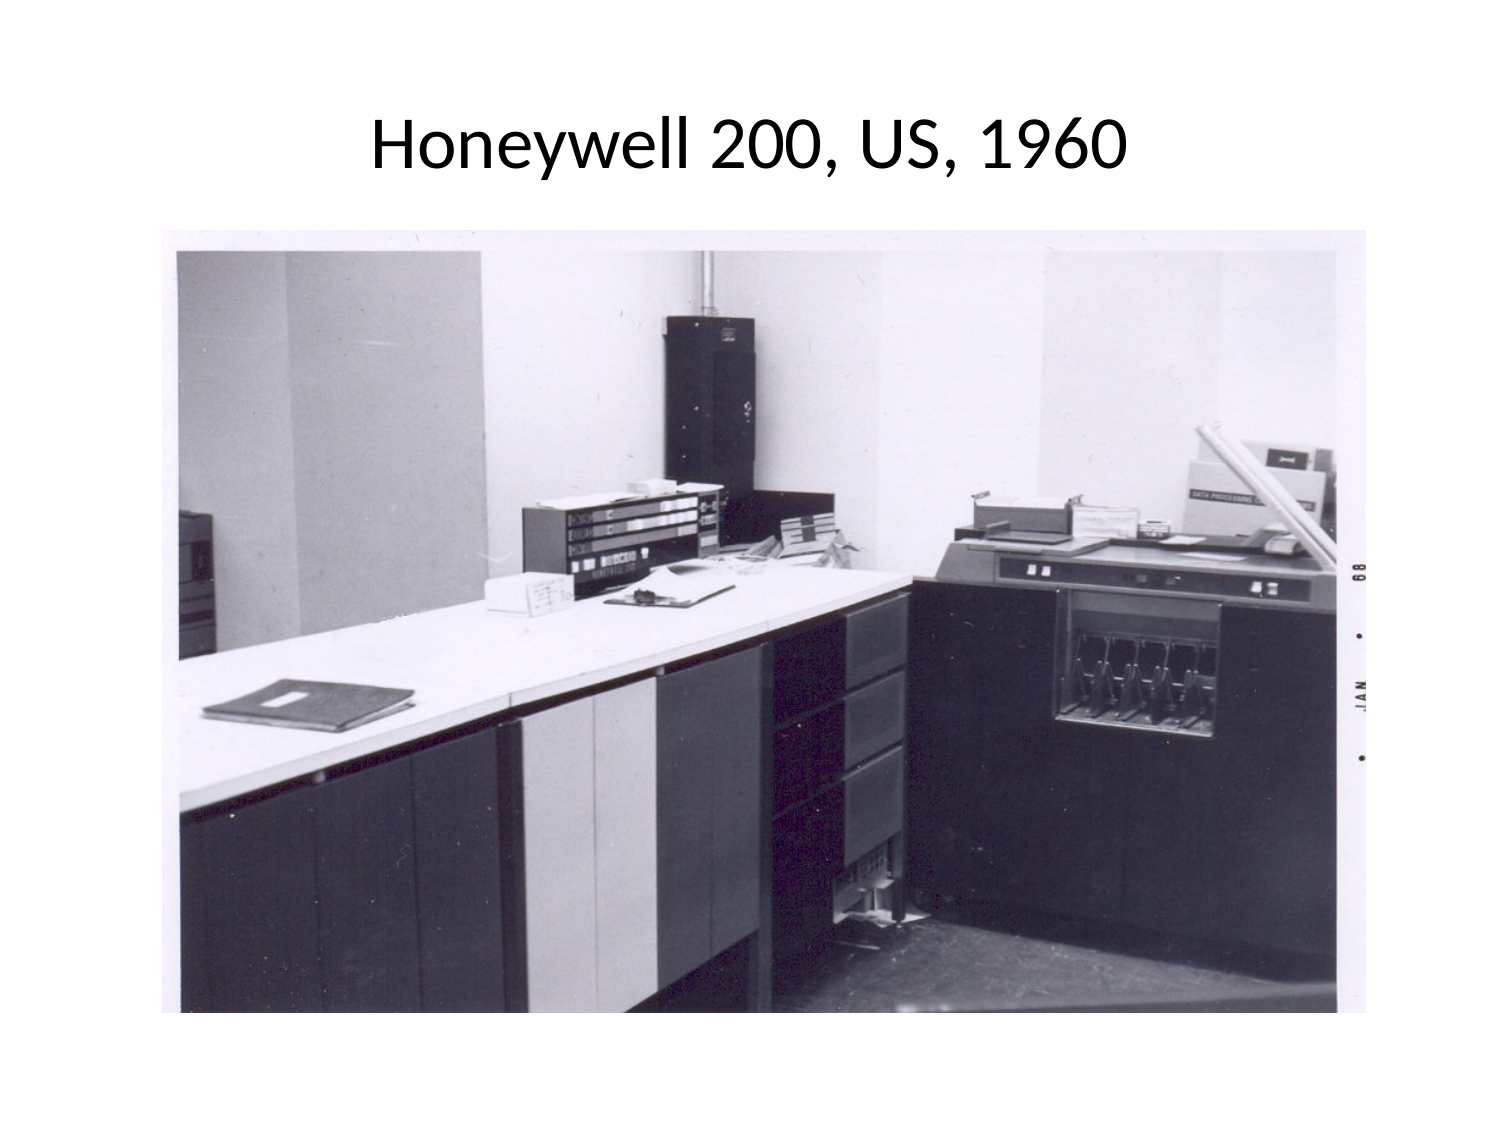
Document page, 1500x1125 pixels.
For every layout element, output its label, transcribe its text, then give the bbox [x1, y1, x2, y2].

title Honeywell 200, US, 1960 [75, 45, 1425, 233]
picture [162, 230, 1366, 1013]
